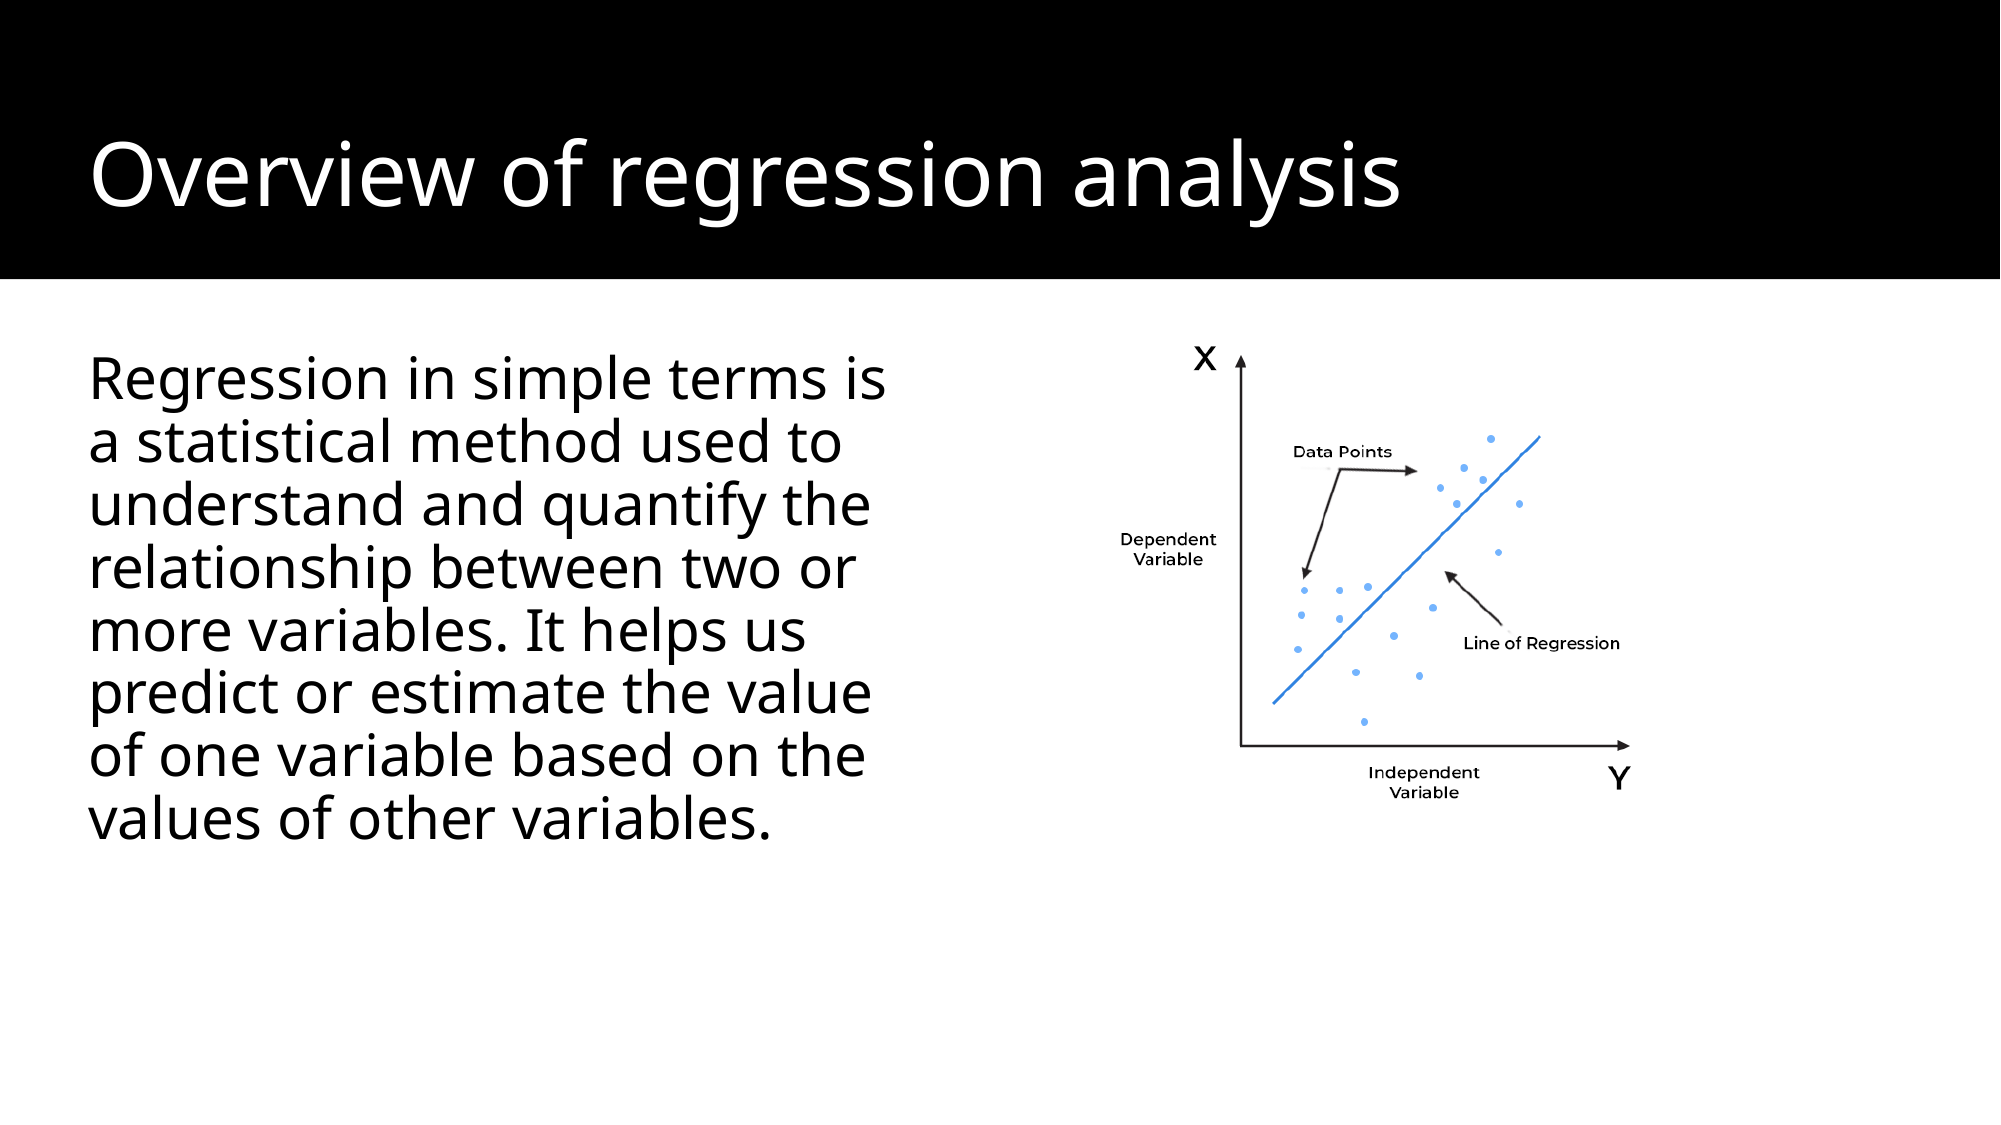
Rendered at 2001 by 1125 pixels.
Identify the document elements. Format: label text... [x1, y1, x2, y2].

list Regression in simple terms is a statistical method used to understand and quantify the relationship between two or more variables. It helps us predict or estimate the value of one variable based on the values of other variables. [68, 329, 943, 1003]
title Overview of regression analysis [68, 109, 1932, 246]
picture [1069, 328, 1754, 829]
